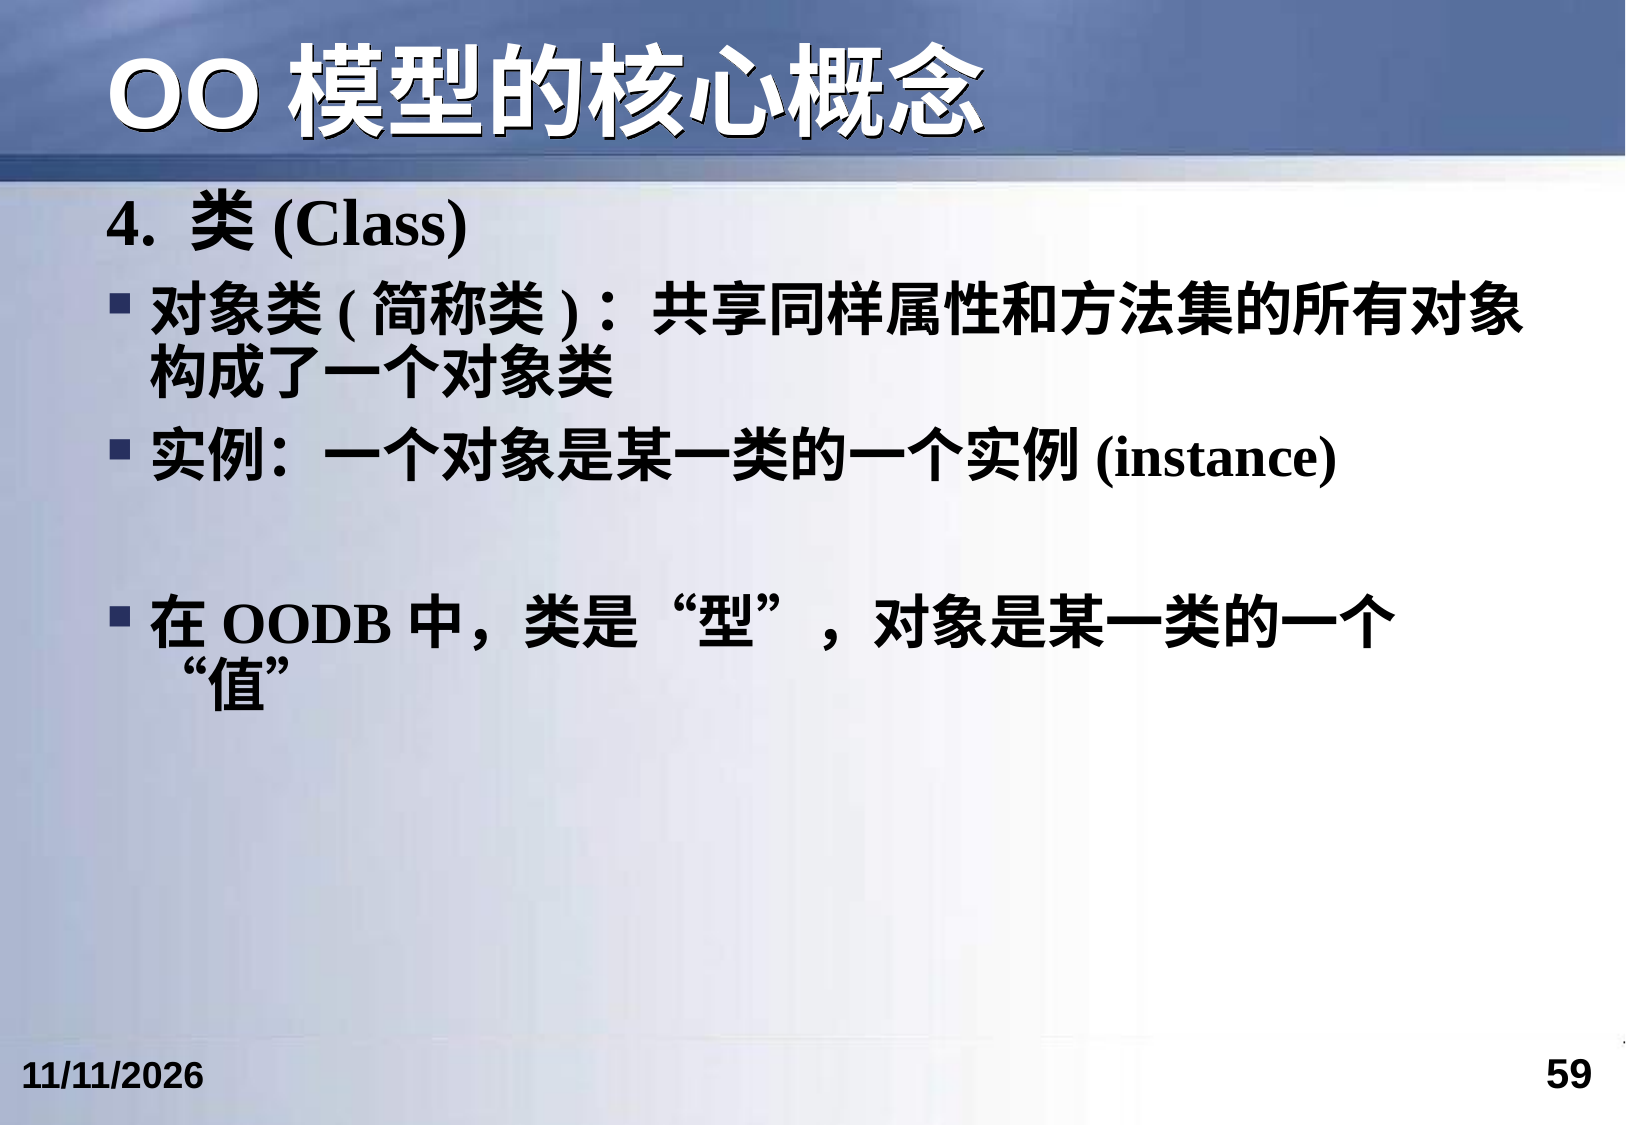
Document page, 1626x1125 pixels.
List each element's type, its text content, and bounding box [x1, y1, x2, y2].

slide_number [2, 1041, 380, 1125]
slide_number 59 [1201, 1037, 1612, 1124]
list 4. 类(Class) 对象类(简称类)：共享同样属性和方法集的所有对象构成了一个对象类 实例：一个对象是某一类的一个实例(instance) 在OODB中，类是“型”，对象是某一类的一个“值” [106, 187, 1554, 766]
picture [0, 0, 1626, 1125]
title OO模型的核心概念 [106, 41, 1554, 150]
